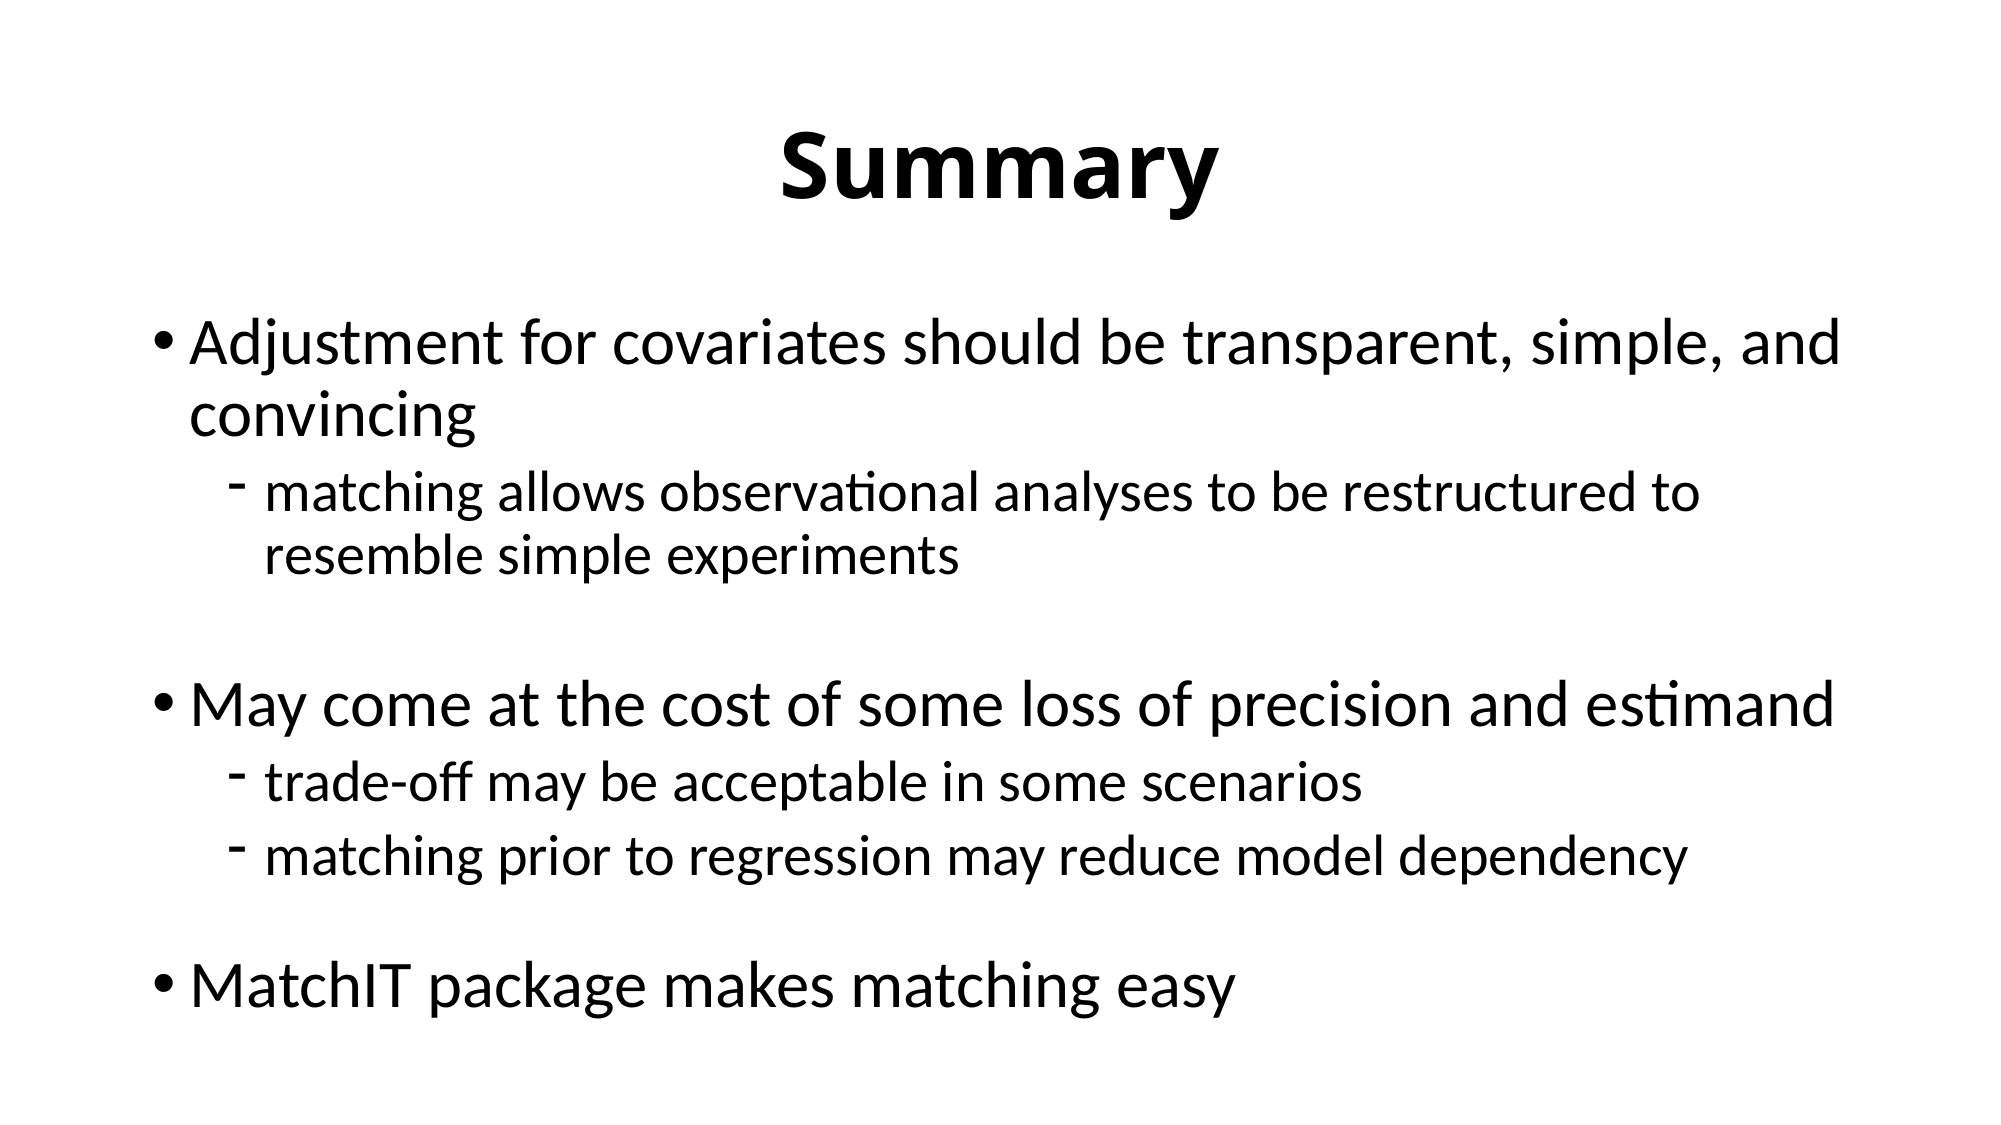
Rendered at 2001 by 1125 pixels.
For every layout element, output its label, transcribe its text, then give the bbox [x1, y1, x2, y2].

list Adjustment for covariates should be transparent, simple, and convincing matching allows observational analyses to be restructured to resemble simple experiments May come at the cost of some loss of precision and estimand trade-off may be acceptable in some scenarios matching prior to regression may reduce model dependency MatchIT package makes matching easy [137, 299, 1863, 1090]
title Summary [137, 59, 1863, 278]
